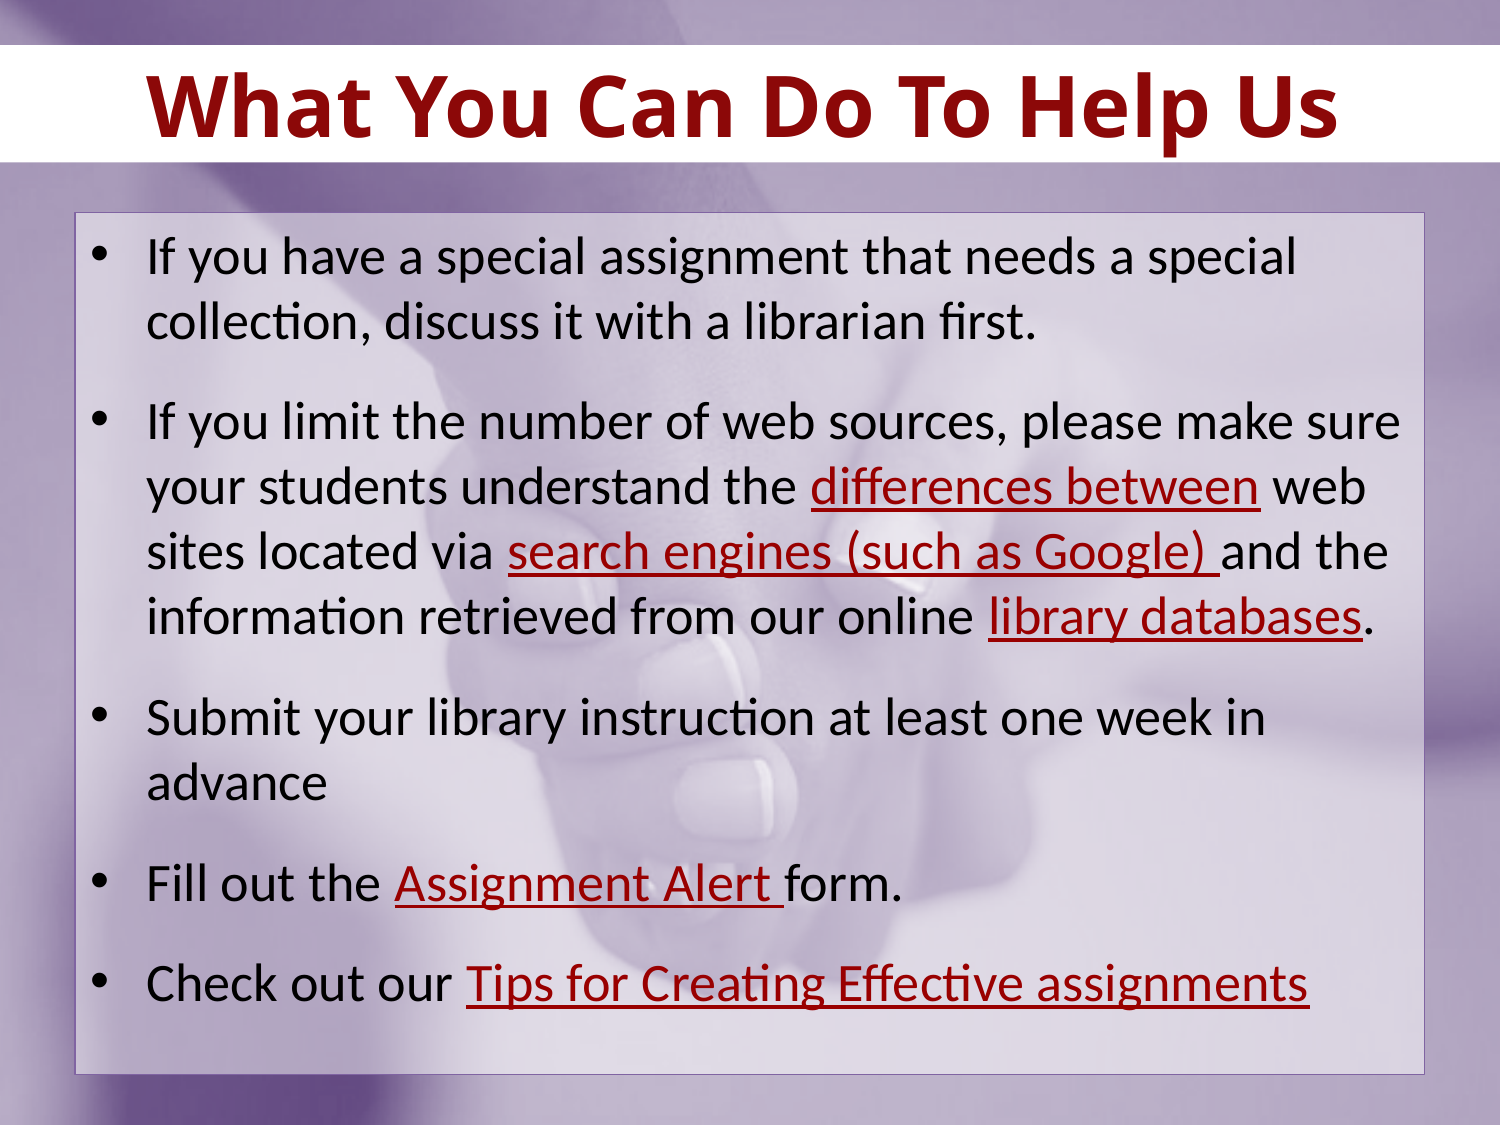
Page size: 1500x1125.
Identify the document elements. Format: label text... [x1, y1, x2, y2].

list If you have a special assignment that needs a special collection, discuss it with a librarian first. If you limit the number of web sources, please make sure your students understand the differences between web sites located via search engines (such as Google) and the information retrieved from our online library databases. Submit your library instruction at least one week in advance Fill out the Assignment Alert form. Check out our Tips for Creating Effective assignments [75, 212, 1425, 1075]
text_box What You Can Do To Help Us [0, 45, 1500, 163]
